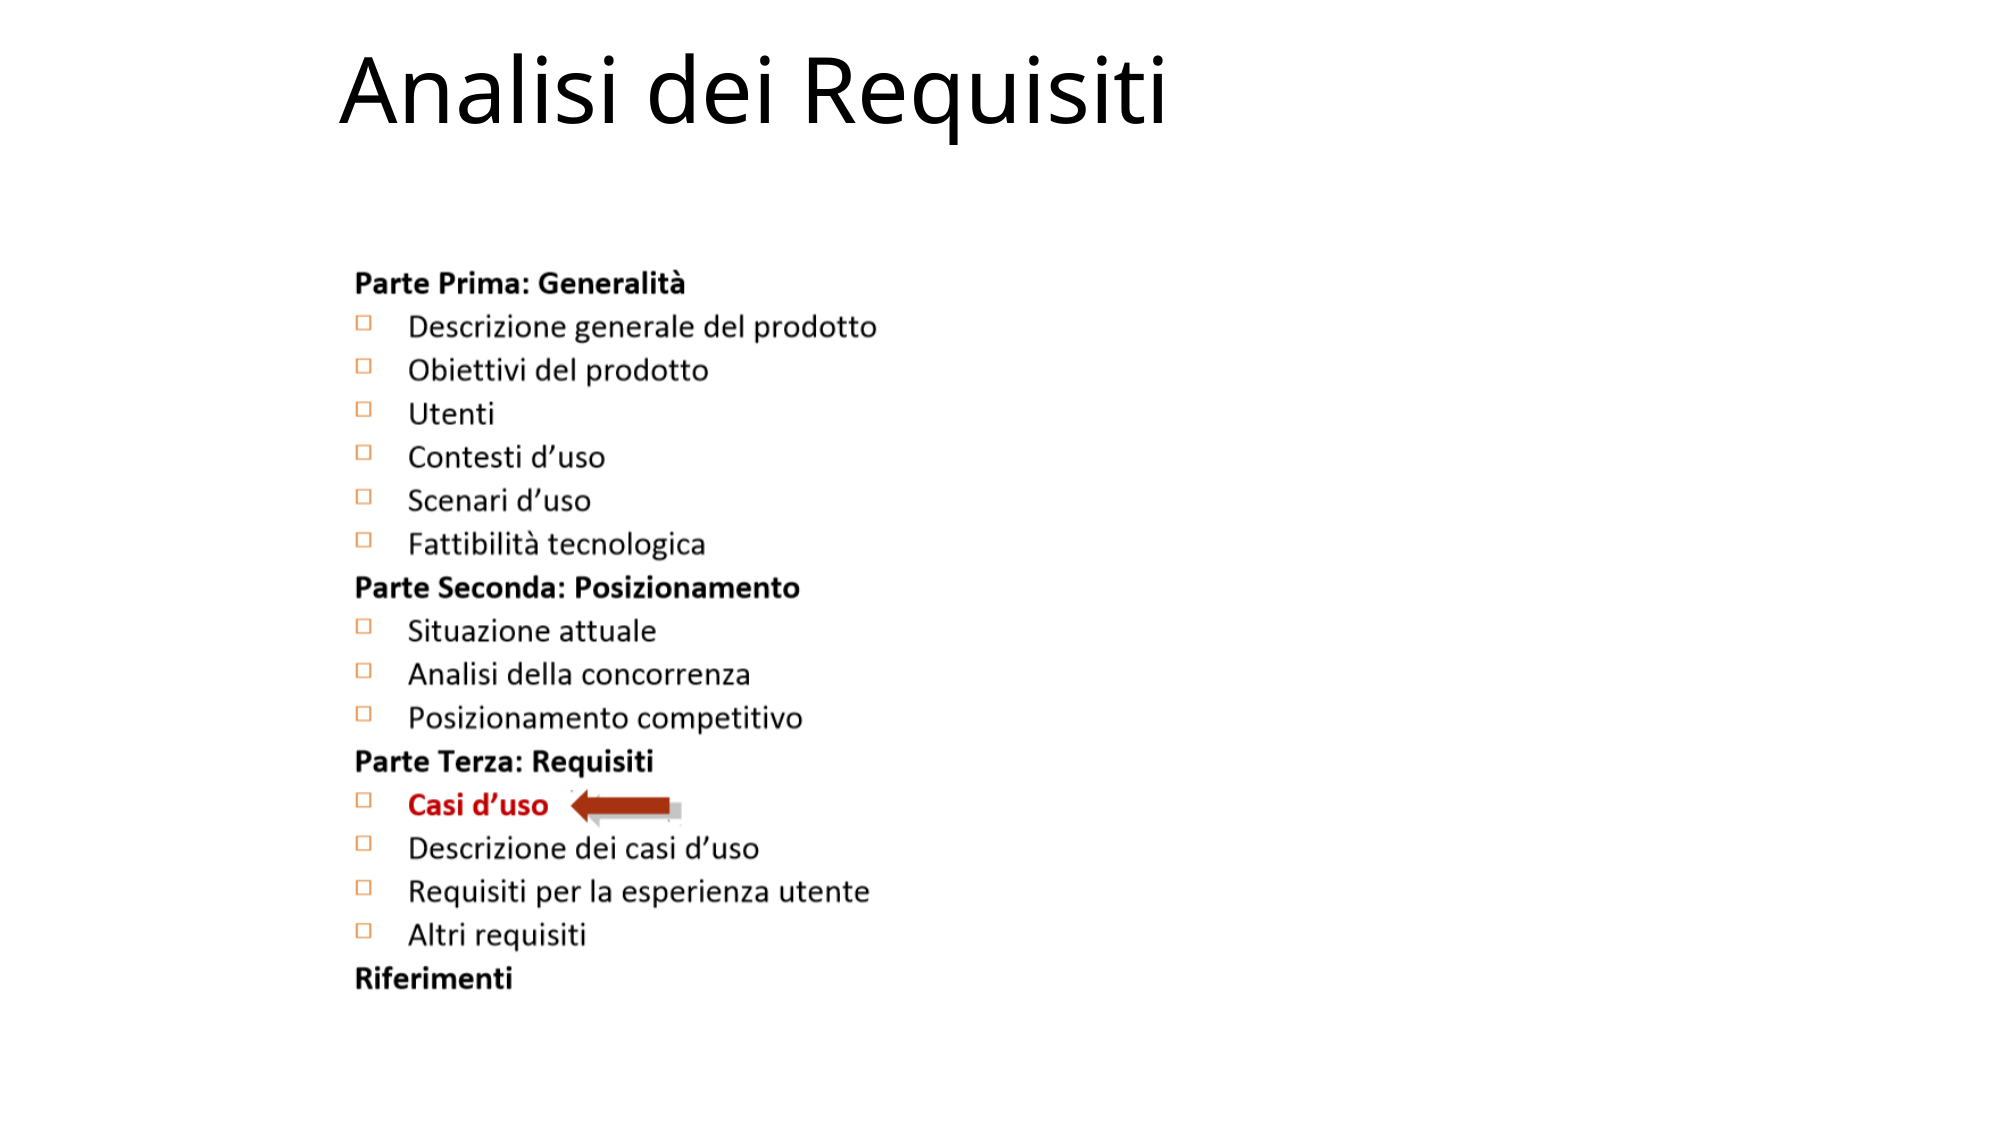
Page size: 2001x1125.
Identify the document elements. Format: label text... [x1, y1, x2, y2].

picture [303, 255, 939, 1012]
title Analisi dei Requisiti [324, 0, 1675, 188]
